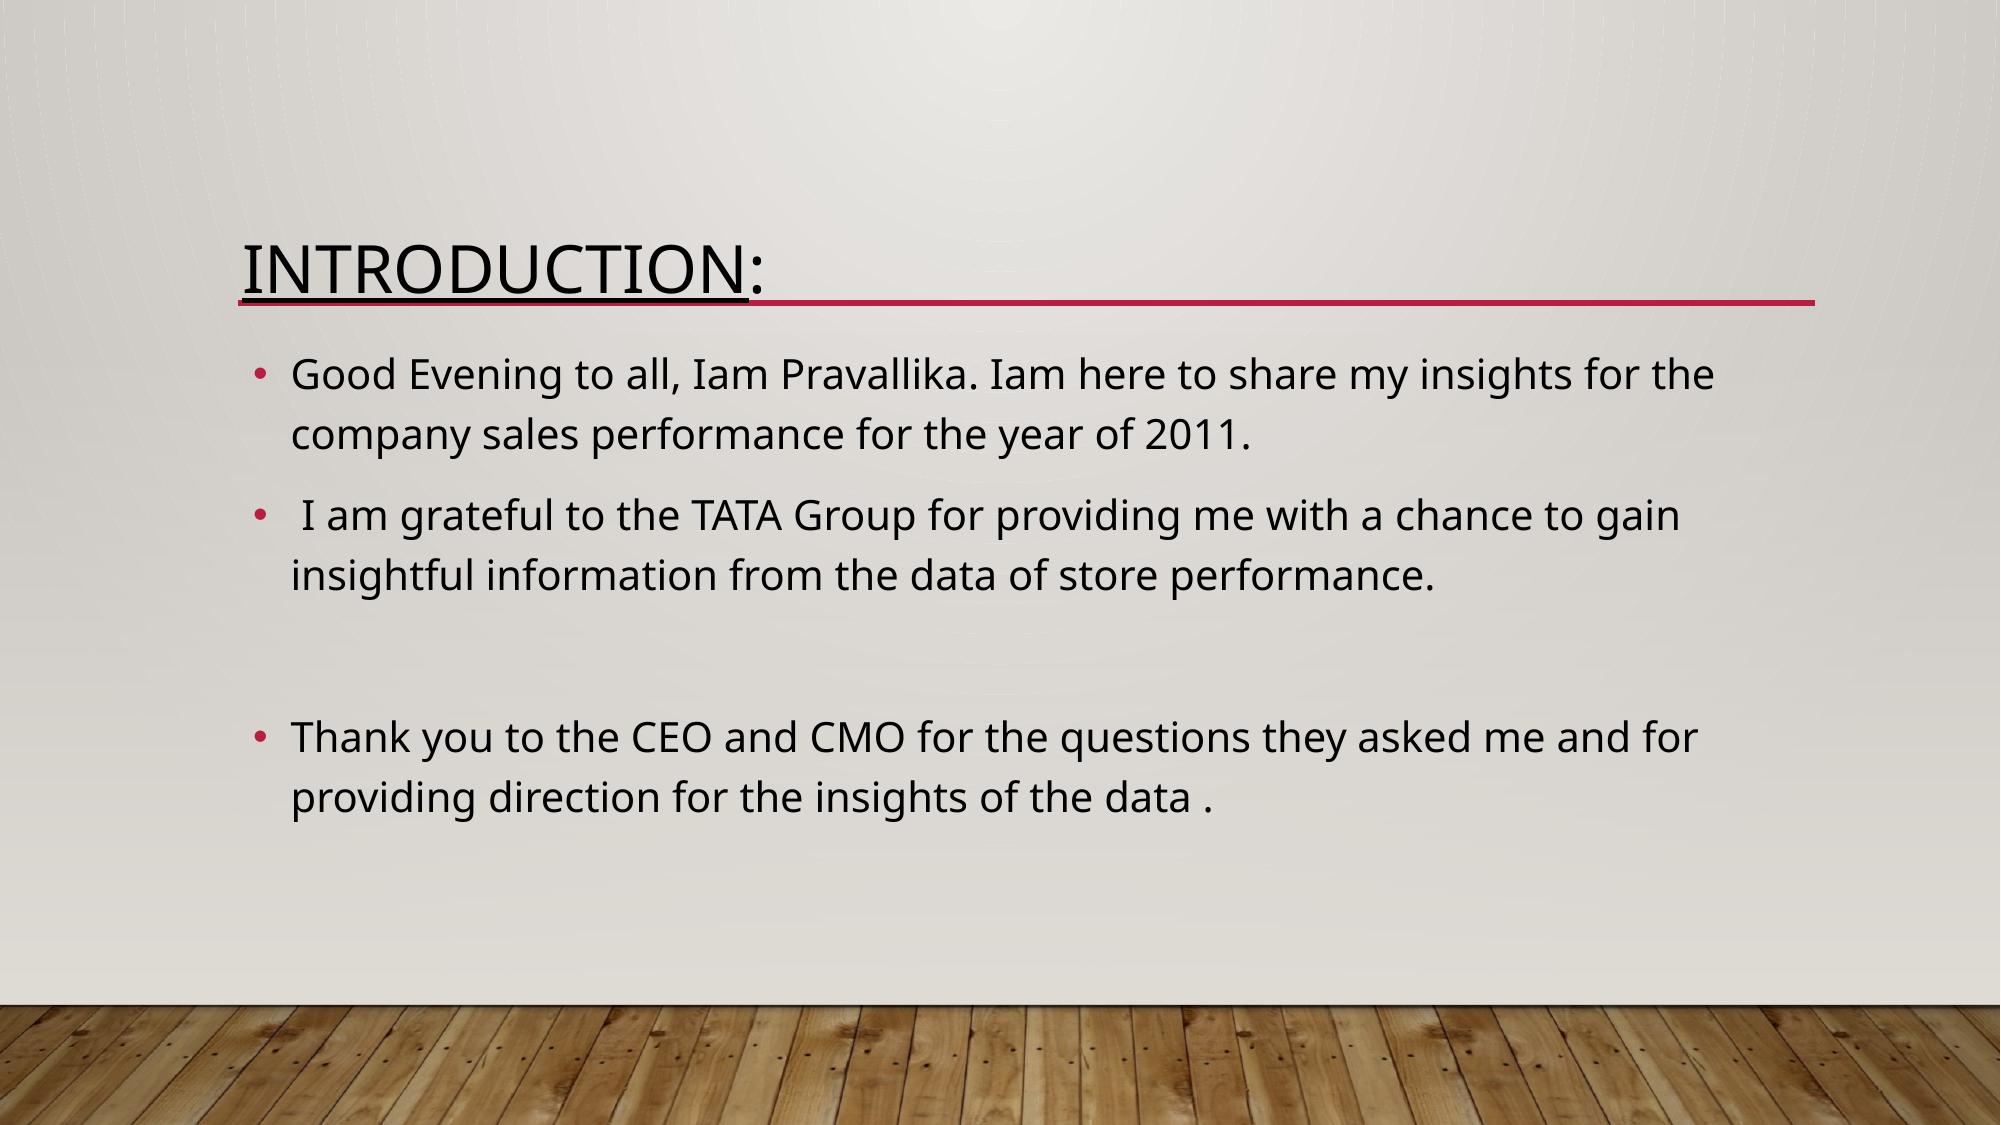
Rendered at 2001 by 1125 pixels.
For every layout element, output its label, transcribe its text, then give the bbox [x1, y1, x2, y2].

title INTRODUCTION: [227, 228, 1803, 401]
picture [0, 1005, 2000, 1125]
list Good Evening to all, Iam Pravallika. Iam here to share my insights for the company sales performance for the year of 2011. I am grateful to the TATA Group for providing me with a chance to gain insightful information from the data of store performance. Thank you to the CEO and CMO for the questions they asked me and for providing direction for the insights of the data . [238, 330, 1814, 897]
